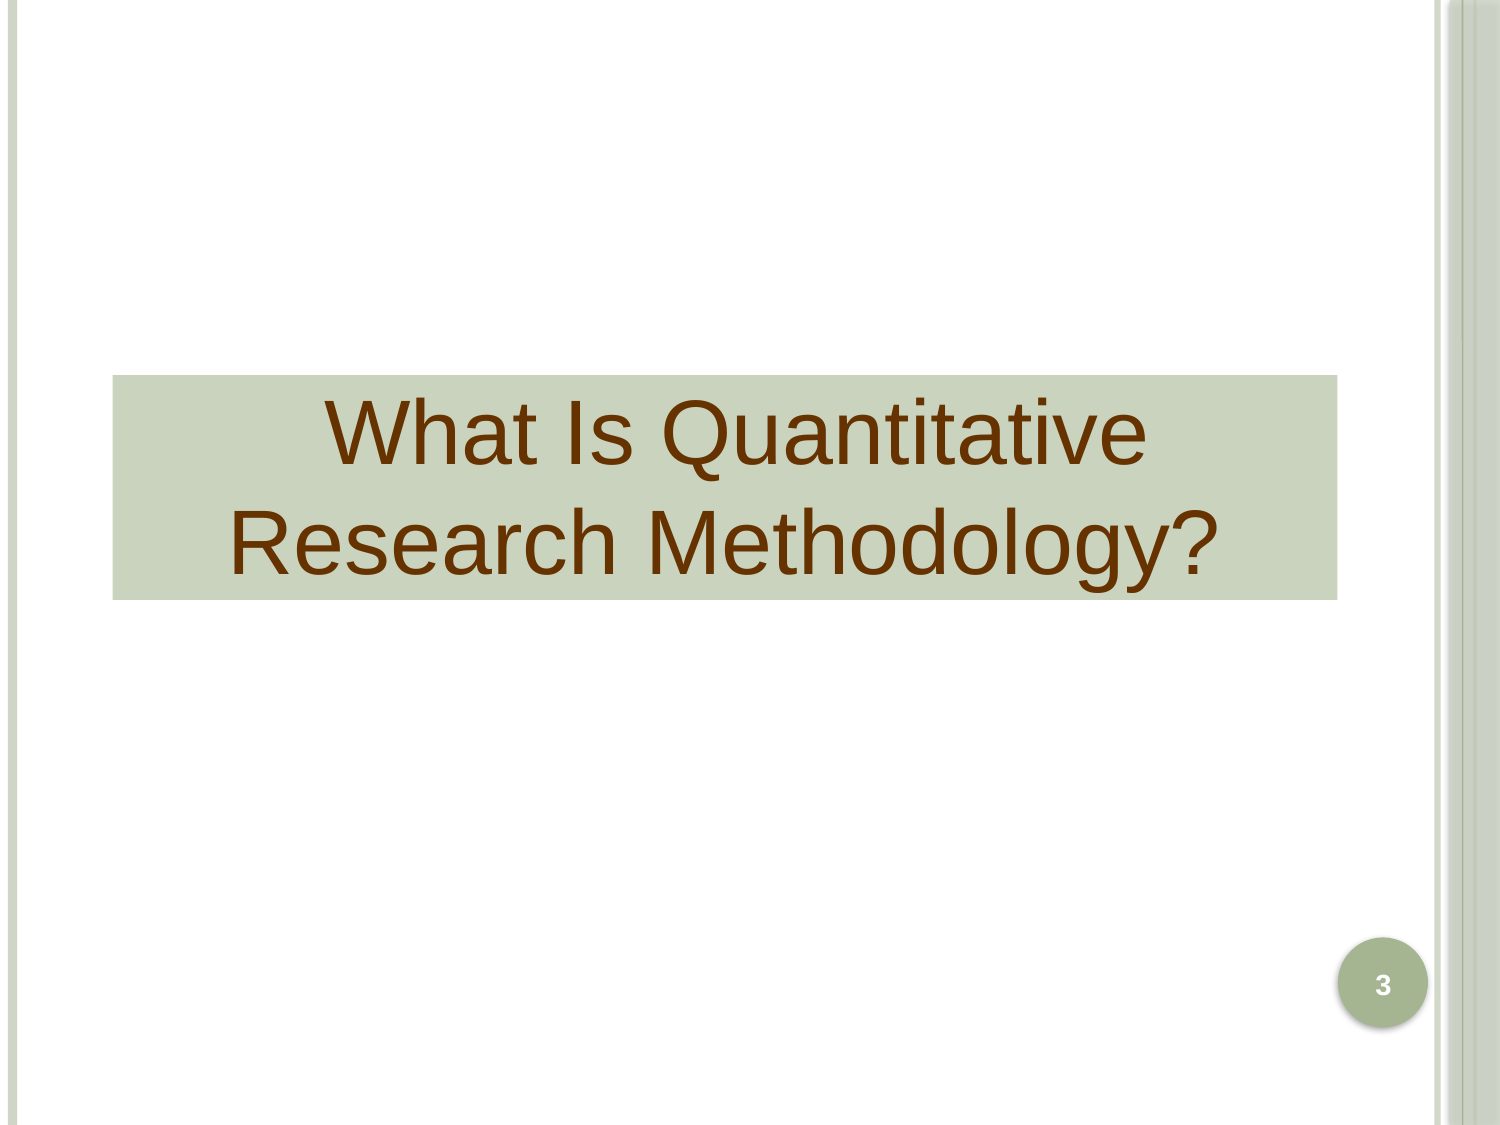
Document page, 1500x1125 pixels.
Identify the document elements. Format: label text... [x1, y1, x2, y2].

slide_number 3 [1333, 940, 1434, 1027]
title What Is Quantitative Research Methodology? [112, 375, 1338, 600]
